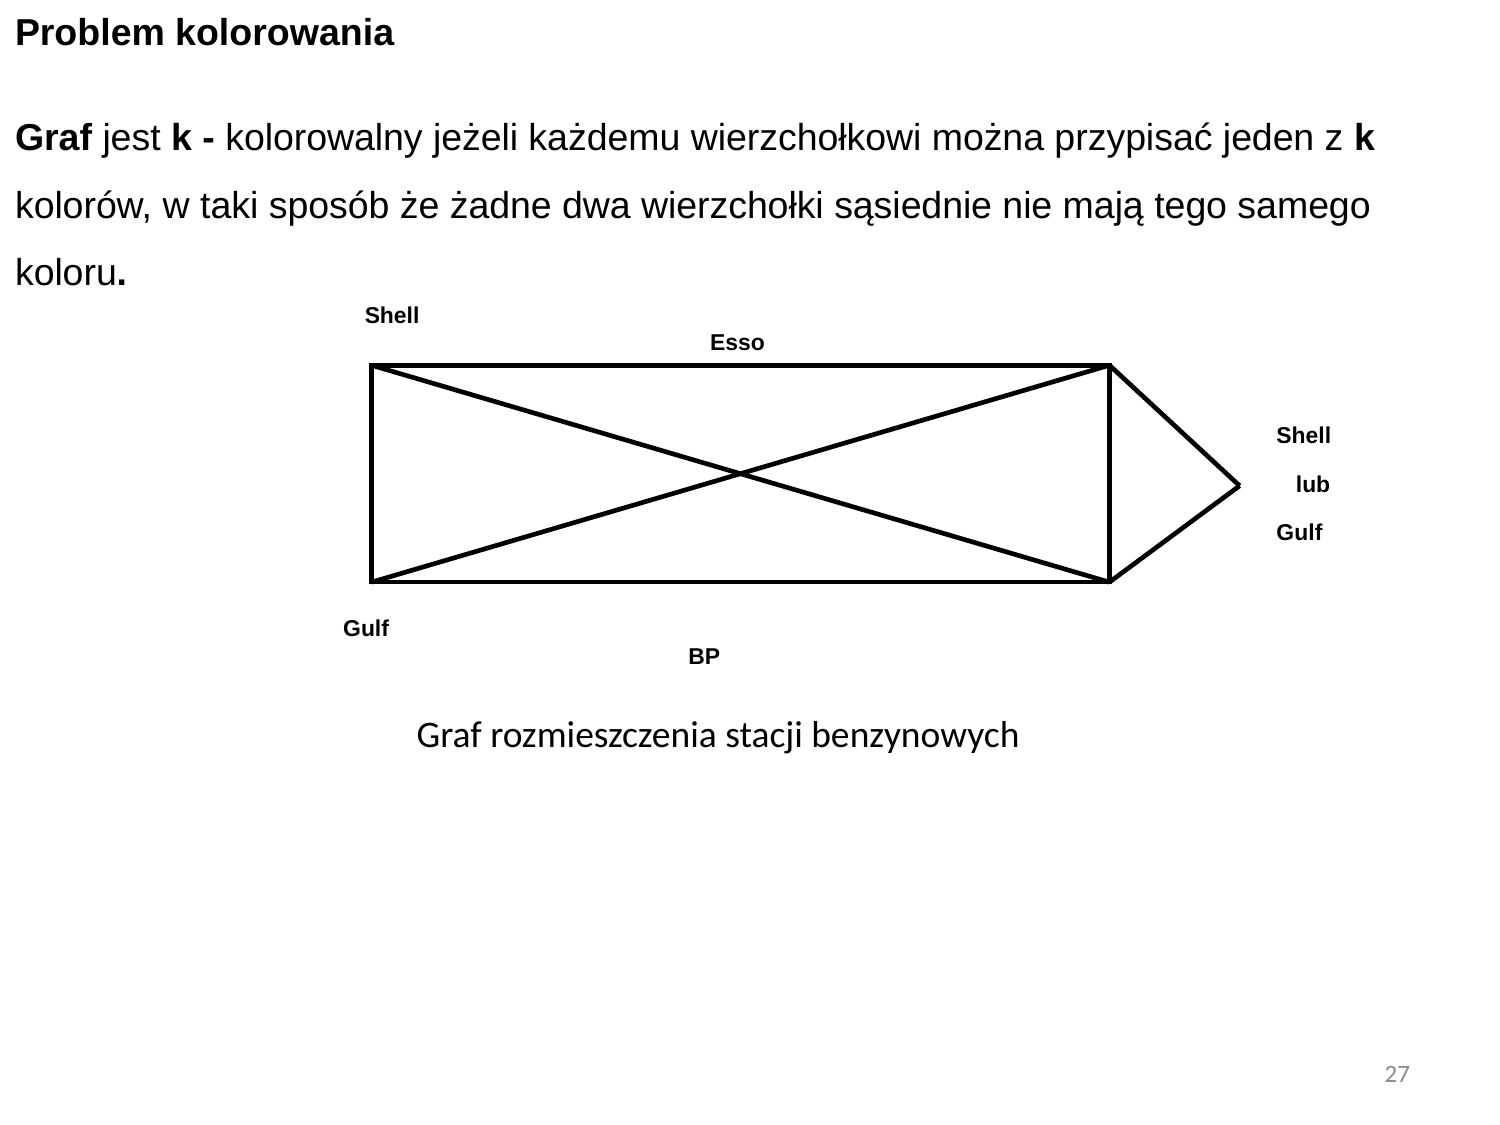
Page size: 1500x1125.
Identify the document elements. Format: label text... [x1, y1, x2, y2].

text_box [327, 292, 1414, 679]
text_box Graf jest k - kolorowalny jeżeli każdemu wierzchołkowi można przypisać jeden z k kolorów, w taki sposób że żadne dwa wierzchołki sąsiednie nie mają tego samego koloru. [0, 83, 1442, 301]
text_box Graf rozmieszczenia stacji benzynowych [401, 703, 1035, 763]
text_box Problem kolorowania [0, 0, 786, 61]
slide_number 27 [1074, 1042, 1425, 1103]
